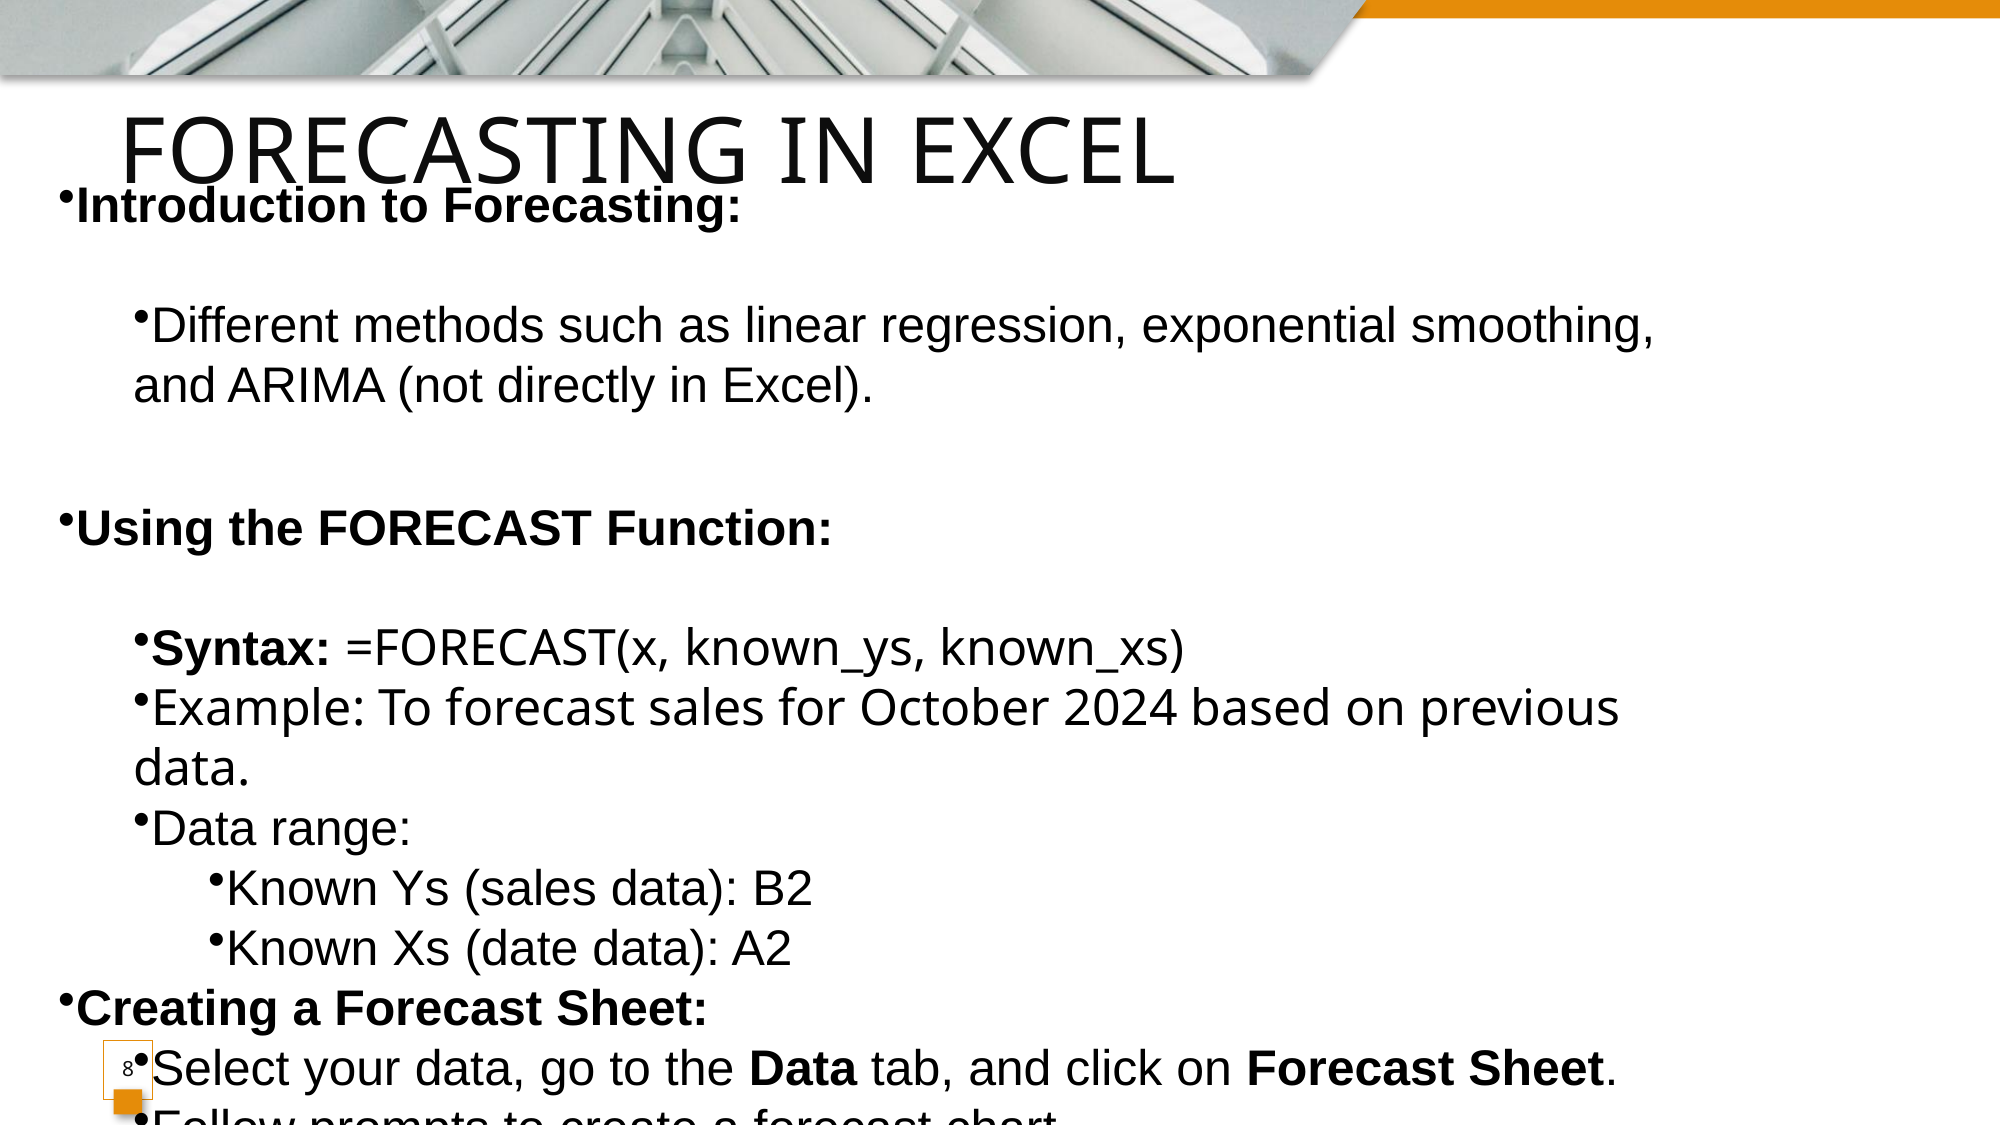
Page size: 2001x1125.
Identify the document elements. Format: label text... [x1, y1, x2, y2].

picture [0, 0, 1367, 76]
title Forecasting in Excel [103, 84, 1876, 201]
list Introduction to Forecasting: Different methods such as linear regression, exponential smoothing, and ARIMA (not directly in Excel). Using the FORECAST Function: Syntax: =FORECAST(x, known_ys, known_xs) Example: To forecast sales for October 2024 based on previous data. Data range: Known Ys (sales data): B2 Known Xs (date data): A2 Creating a Forecast Sheet: Select your data, go to the Data tab, and click on Forecast Sheet. Follow prompts to create a forecast chart. [43, 104, 1731, 1125]
